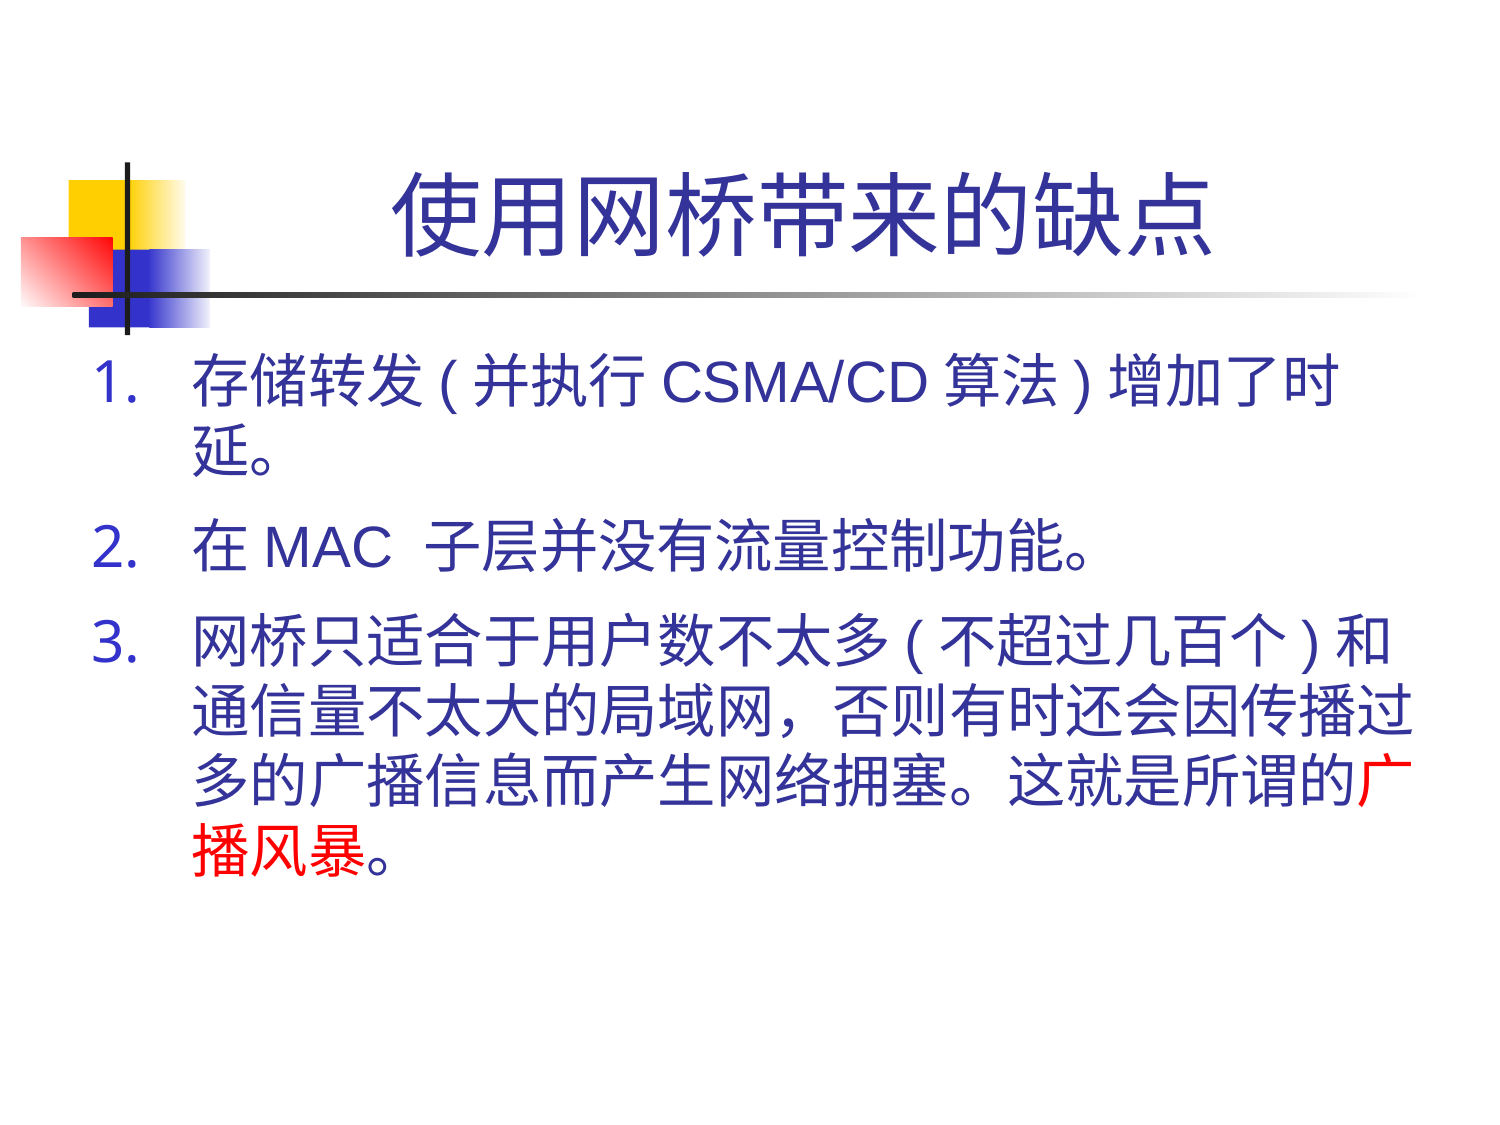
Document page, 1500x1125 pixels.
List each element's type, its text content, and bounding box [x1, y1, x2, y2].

list 存储转发(并执行CSMA/CD算法)增加了时延。 在MAC 子层并没有流量控制功能。 网桥只适合于用户数不太多(不超过几百个)和通信量不太大的局域网，否则有时还会因传播过多的广播信息而产生网络拥塞。这就是所谓的广播风暴。 [76, 336, 1460, 1036]
title 使用网桥带来的缺点 [147, 34, 1480, 276]
